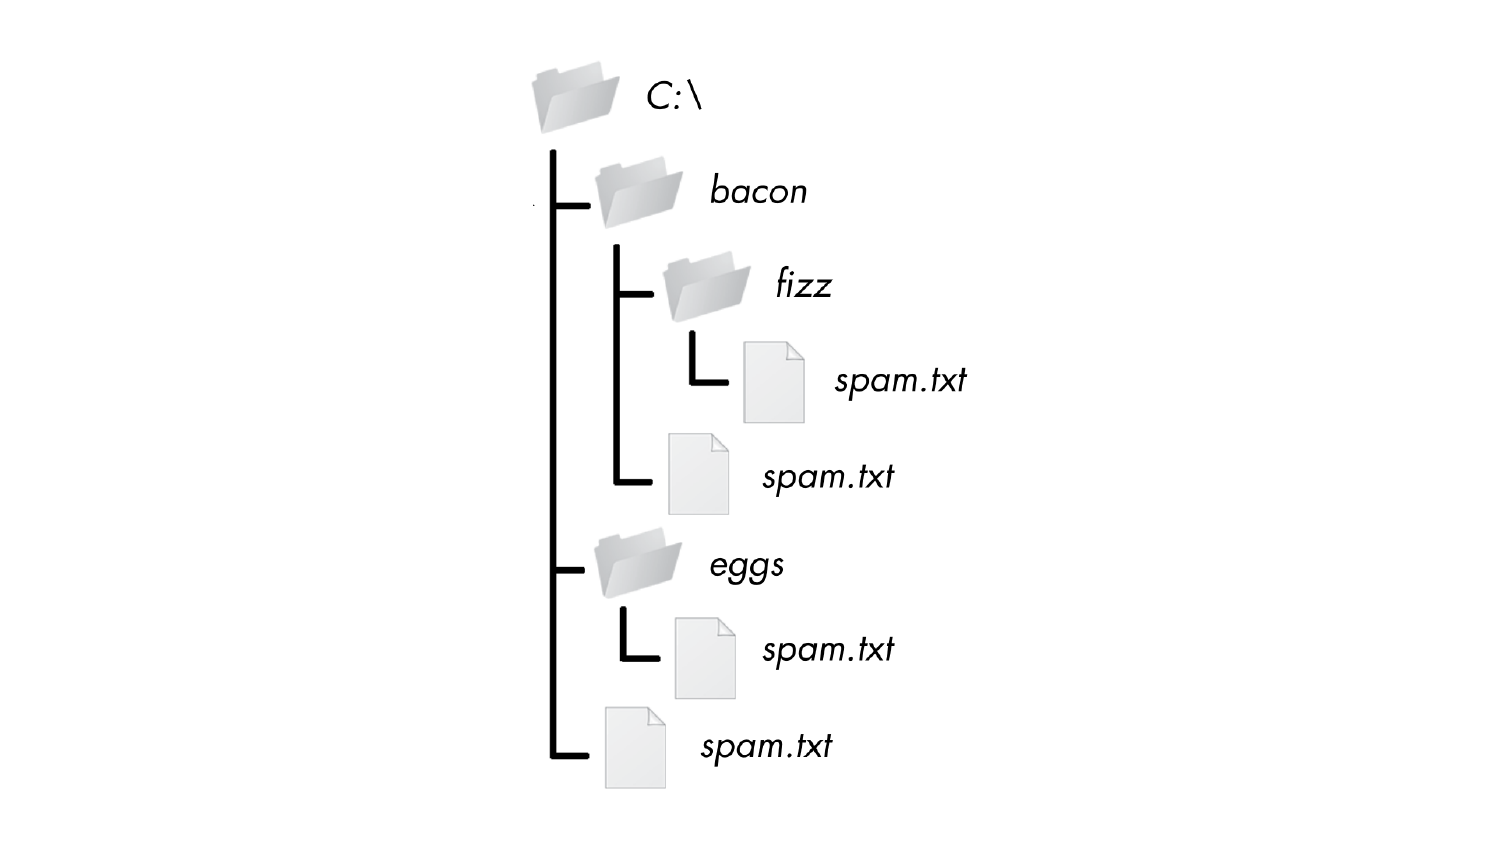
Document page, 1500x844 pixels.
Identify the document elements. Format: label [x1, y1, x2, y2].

picture [496, 24, 1004, 819]
